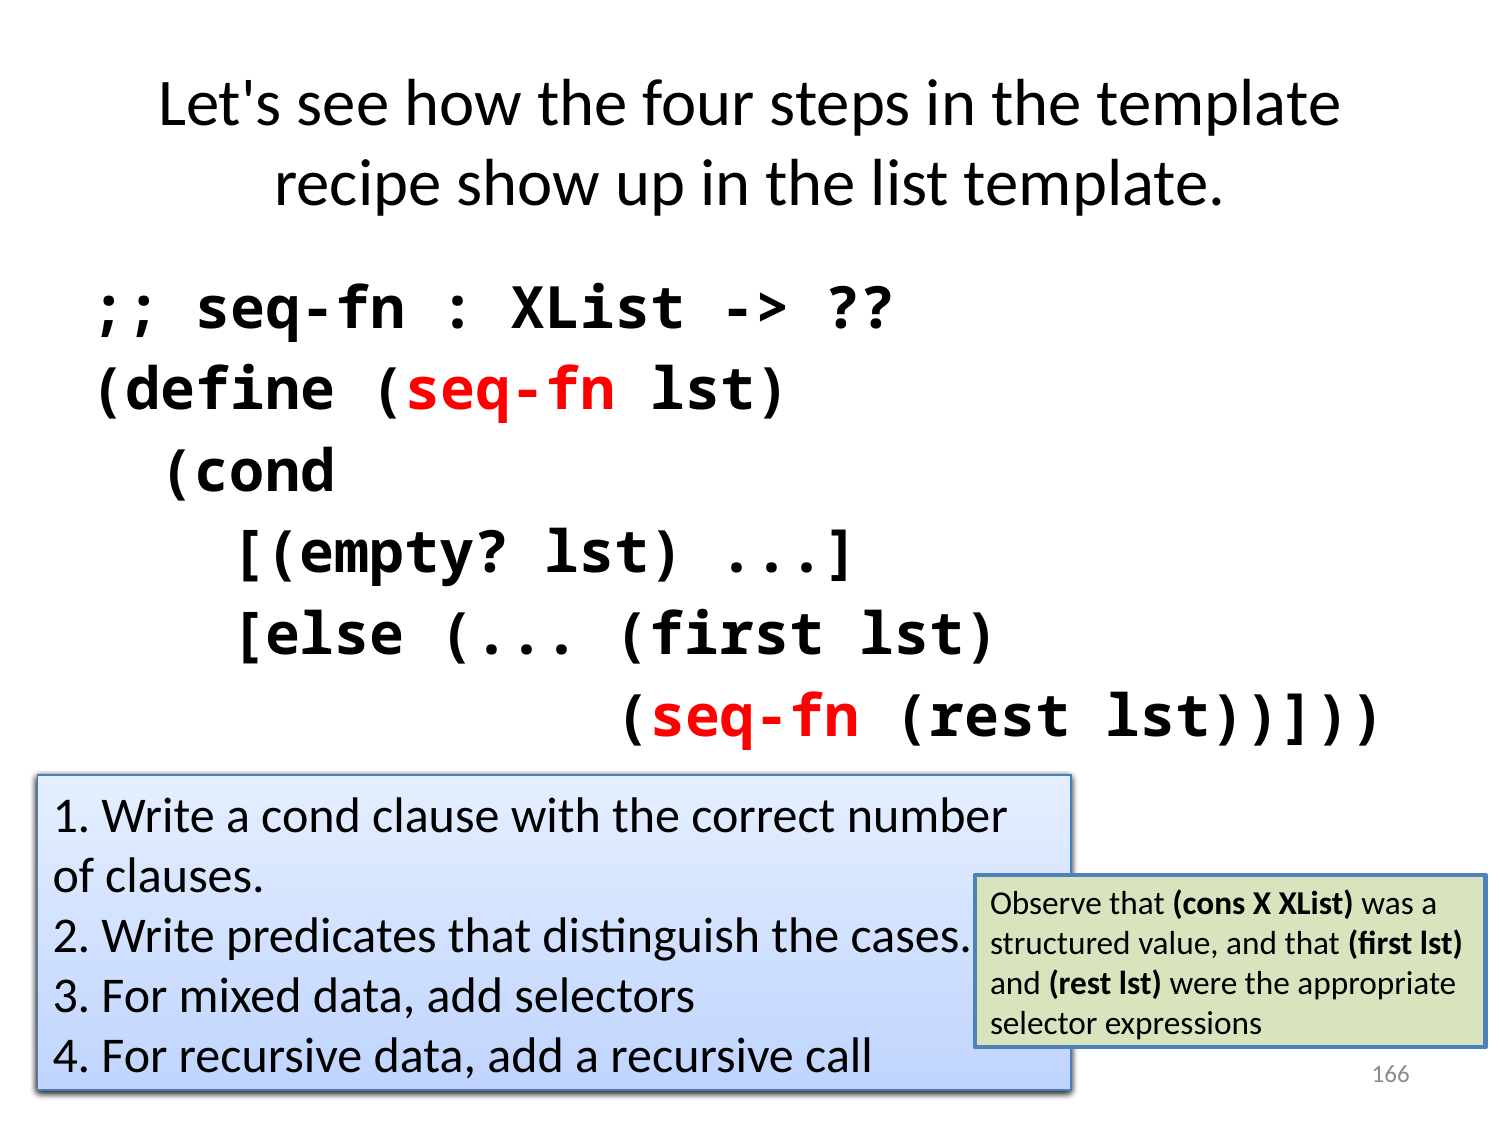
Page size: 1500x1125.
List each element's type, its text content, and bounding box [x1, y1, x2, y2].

text_box 1. Write a cond clause with the correct number of clauses. 2. Write predicates that distinguish the cases. 3. For mixed data, add selectors 4. For recursive data, add a recursive call [37, 774, 1072, 1091]
text_box Observe that (cons X XList) was a structured value, and that (first lst) and (rest lst) were the appropriate selector expressions [973, 873, 1488, 1049]
slide_number 166 [1074, 1049, 1425, 1103]
title Let's see how the four steps in the template recipe show up in the list template. [75, 45, 1425, 233]
text_box ;; seq-fn : XList -> ?? (define (seq-fn lst) (cond [(empty? lst) ...] [else (... (first lst) (seq-fn (rest lst))])) [74, 262, 1425, 873]
